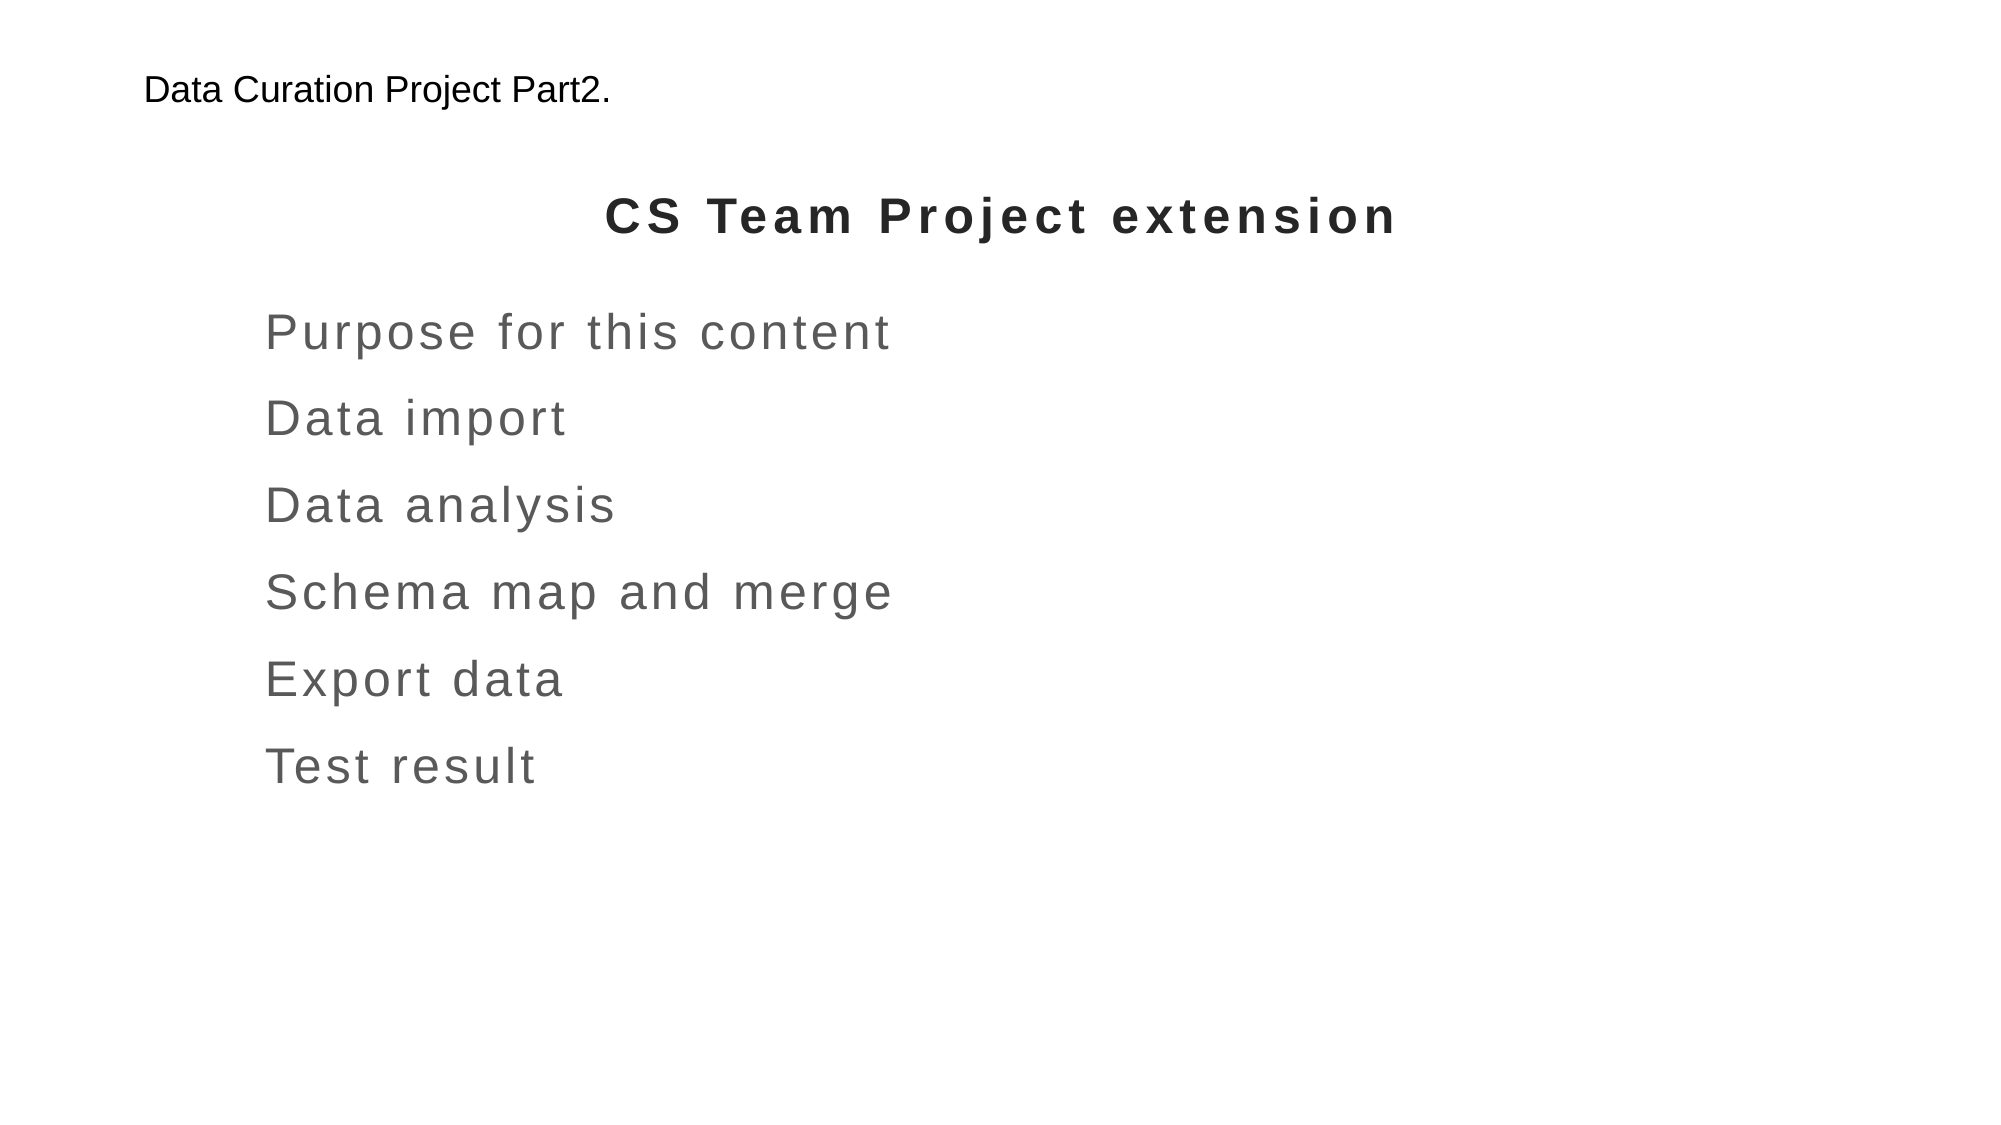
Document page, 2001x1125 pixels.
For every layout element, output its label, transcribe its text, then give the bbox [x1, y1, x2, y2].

subtitle Purpose for this content Data import Data analysis Schema map and merge Export data Test result [249, 285, 1750, 961]
title CS Team Project extension [249, 124, 1750, 251]
text_box Data Curation Project Part2. [128, 57, 796, 163]
